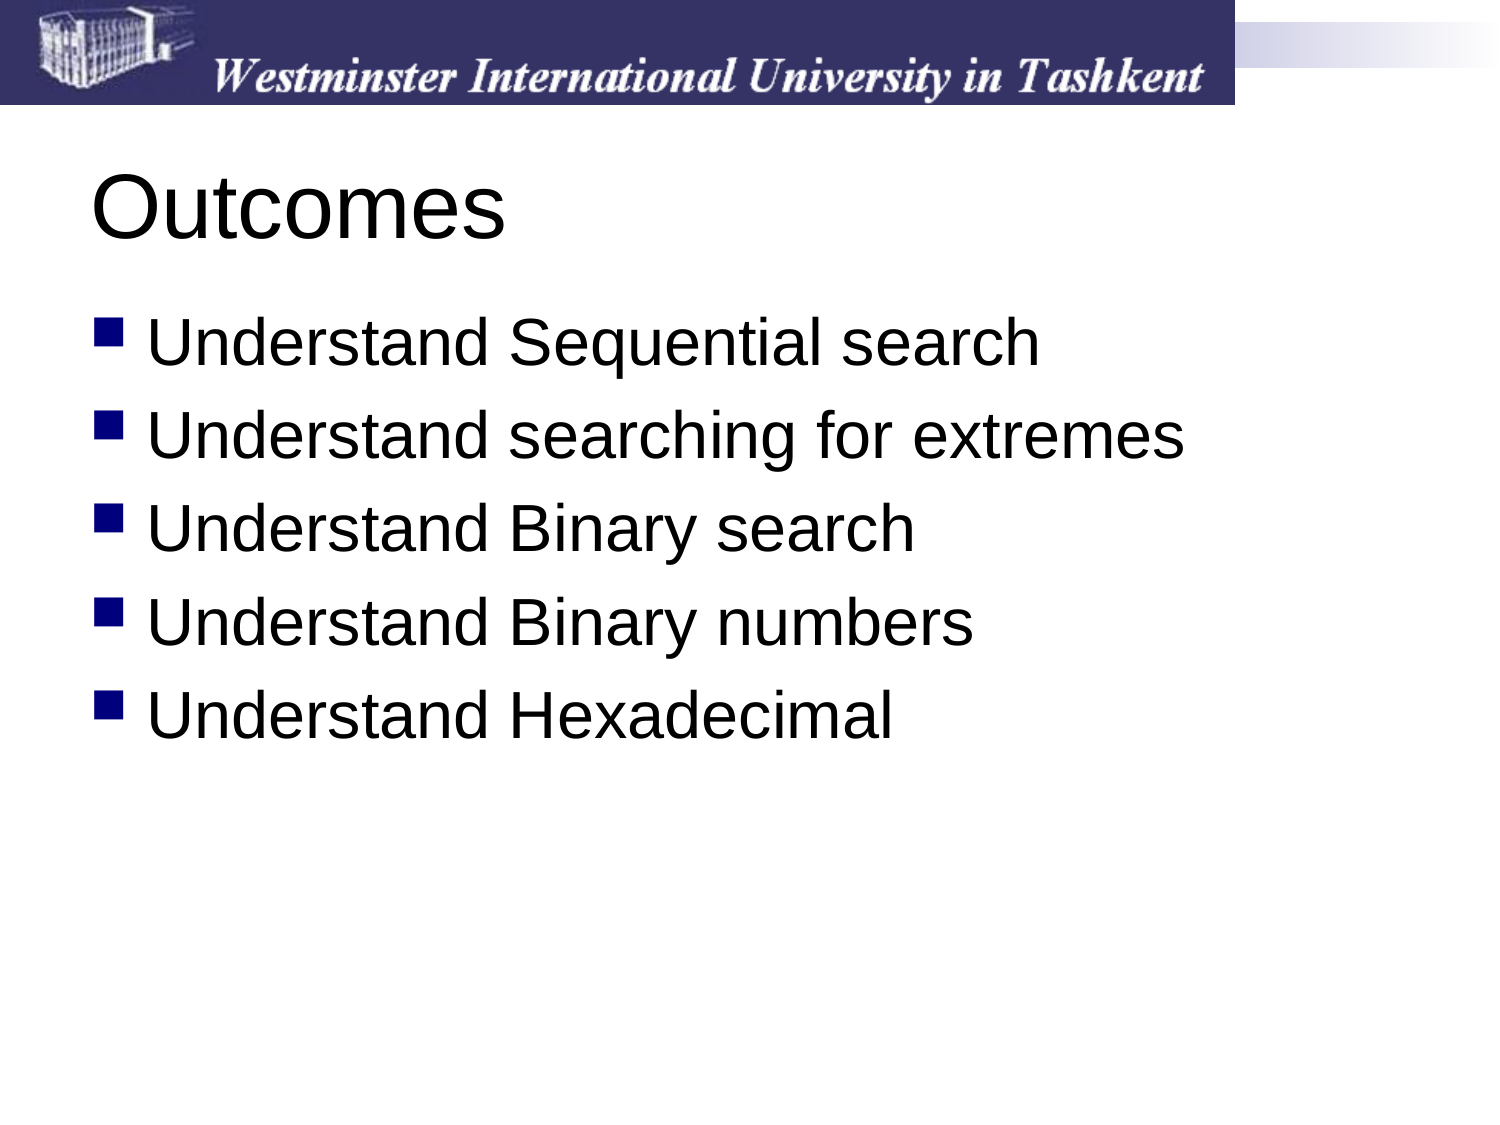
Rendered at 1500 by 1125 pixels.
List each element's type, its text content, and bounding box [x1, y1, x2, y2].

picture [0, 0, 1235, 105]
list Understand Sequential search Understand searching for extremes Understand Binary search Understand Binary numbers Understand Hexadecimal [75, 290, 1425, 988]
title Outcomes [75, 125, 1425, 279]
